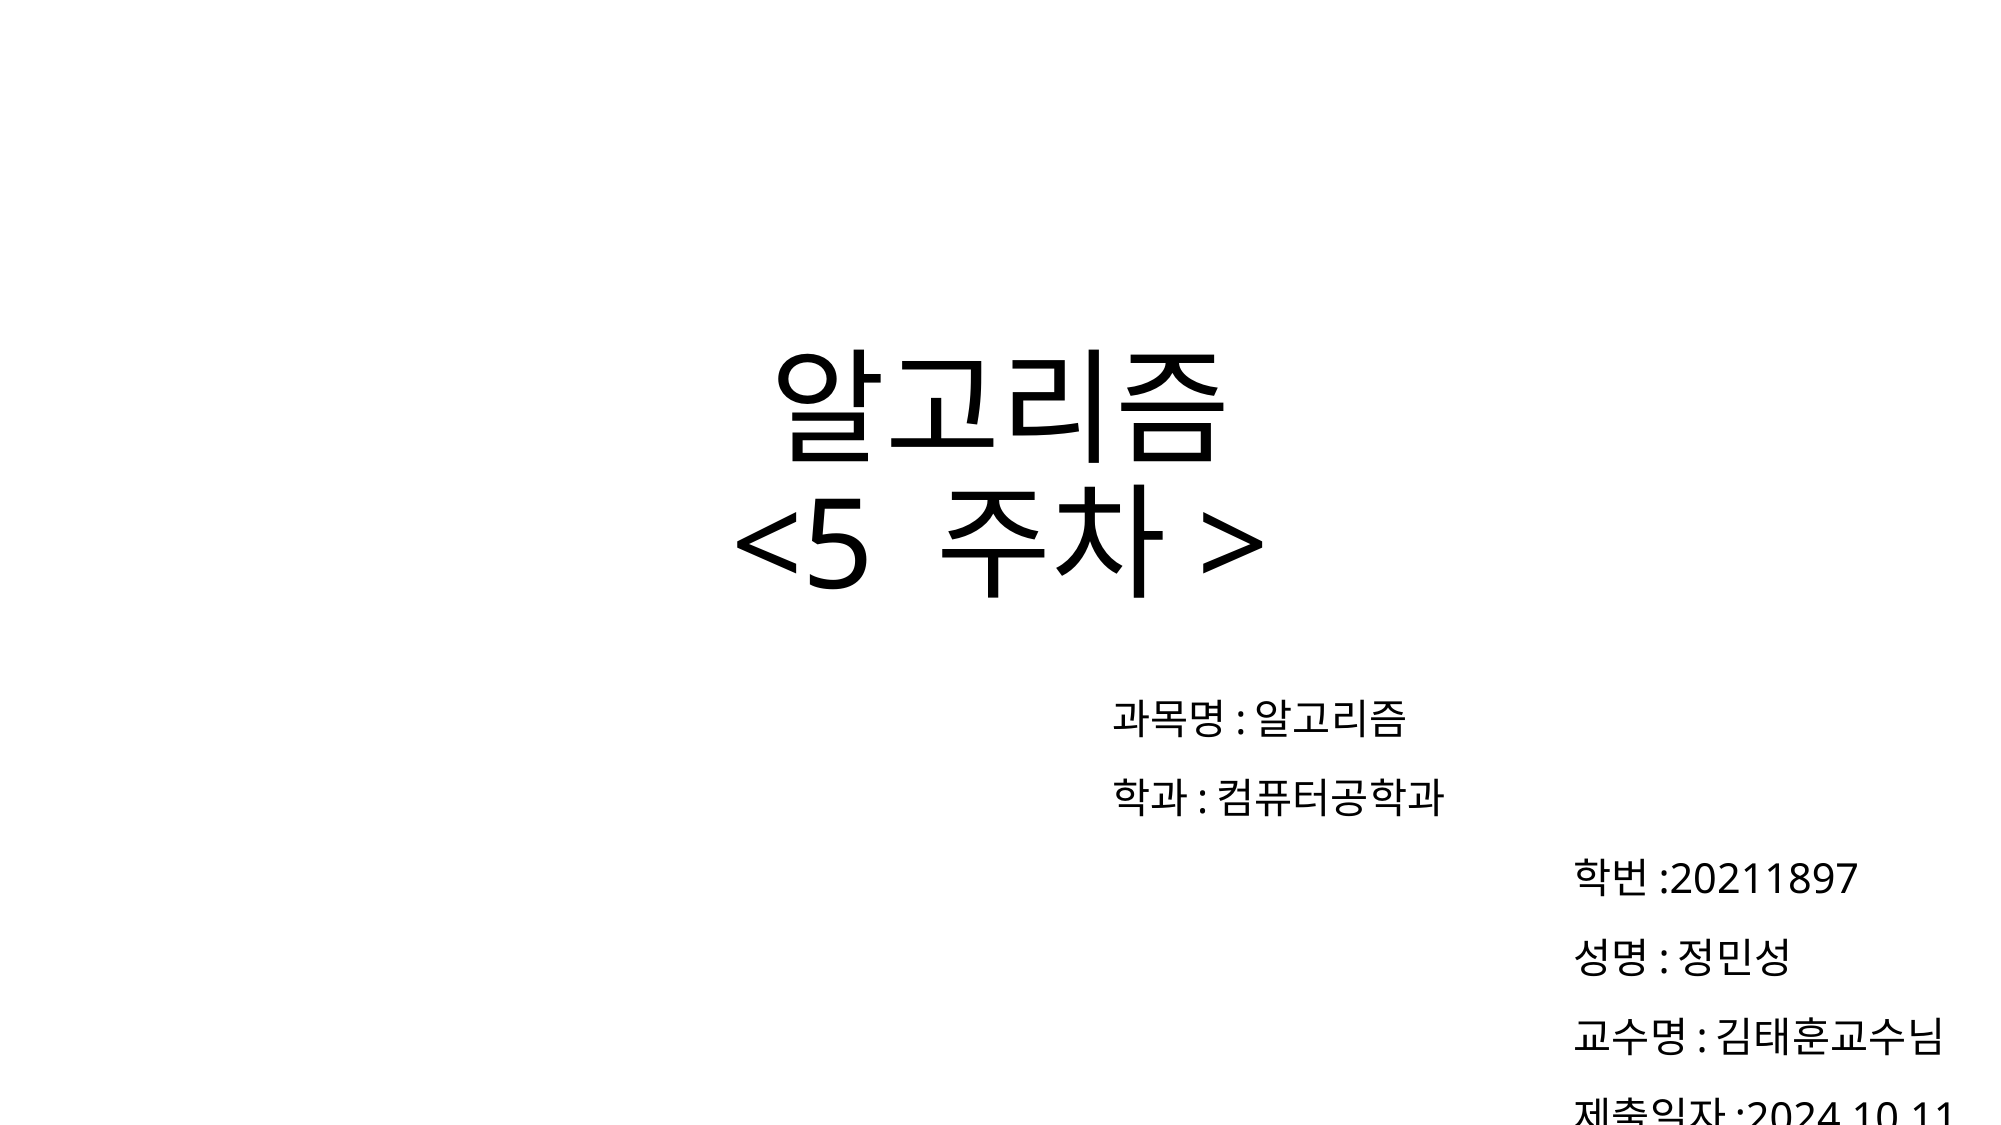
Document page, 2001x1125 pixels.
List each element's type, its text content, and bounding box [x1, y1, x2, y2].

subtitle 과목명:알고리즘 학과:컴퓨터공학과 학번:20211897 성명:정민성 교수명:김태훈교수님 제출일자:2024.10.11 [972, 575, 2000, 1125]
title 알고리즘 <5 주차> [222, 163, 1778, 623]
